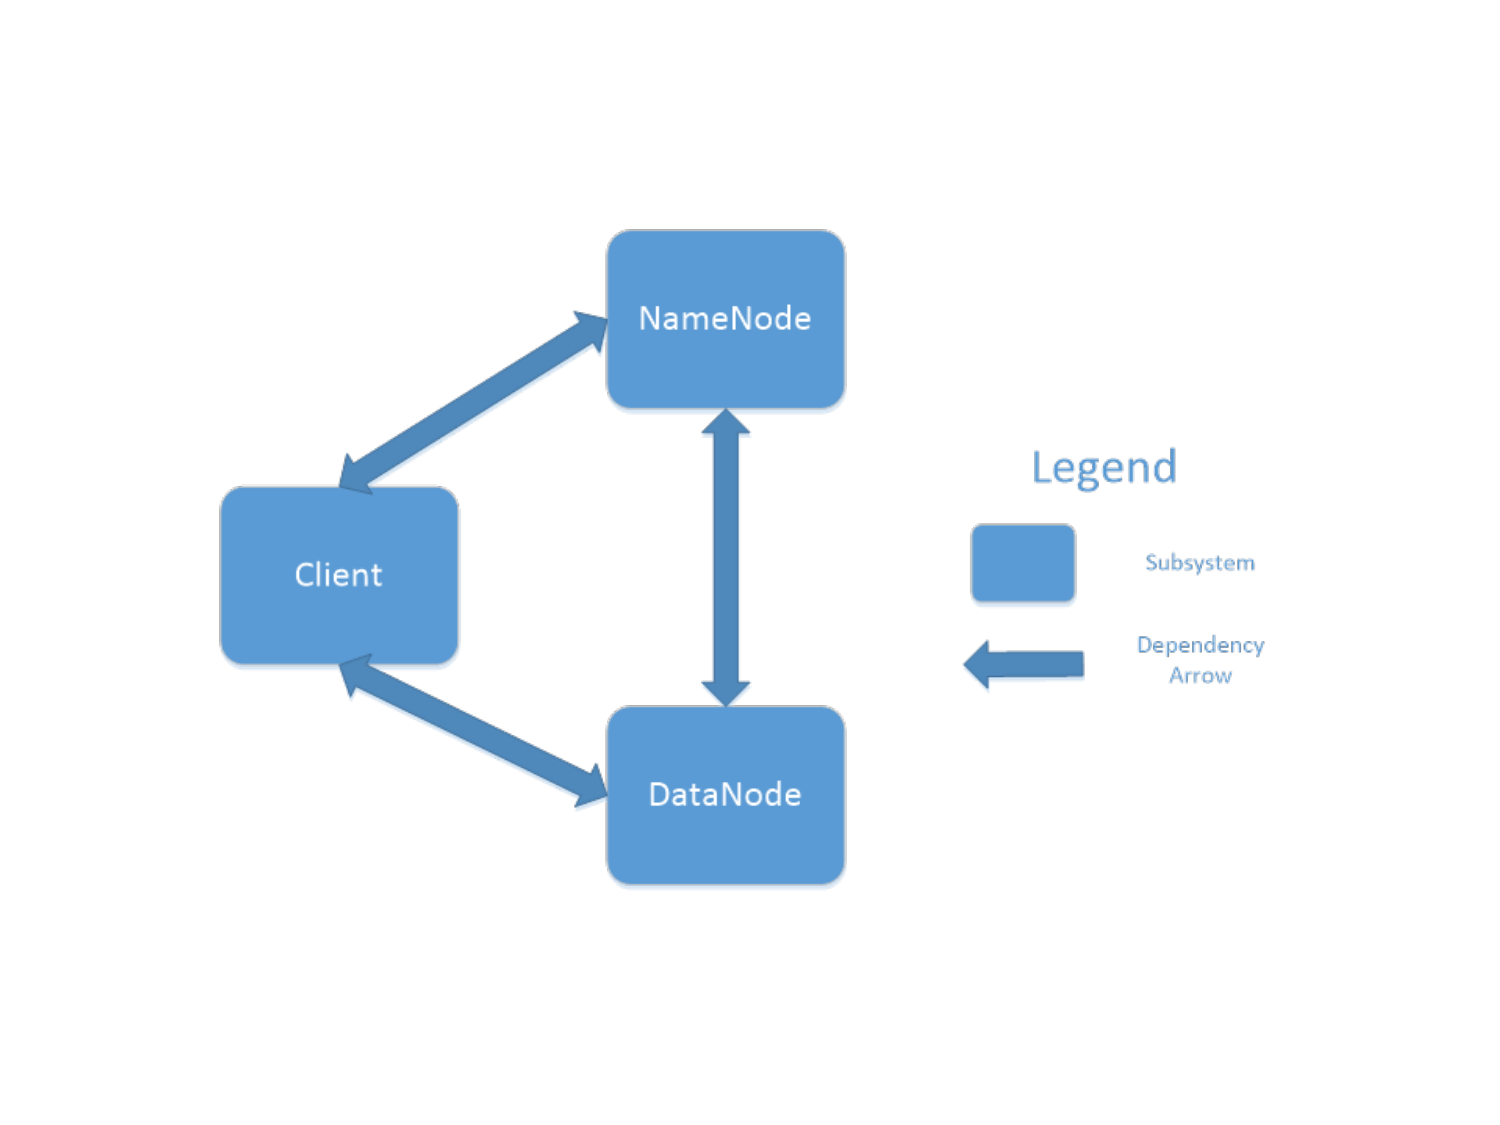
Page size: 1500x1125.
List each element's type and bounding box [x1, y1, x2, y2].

picture [212, 225, 1288, 900]
